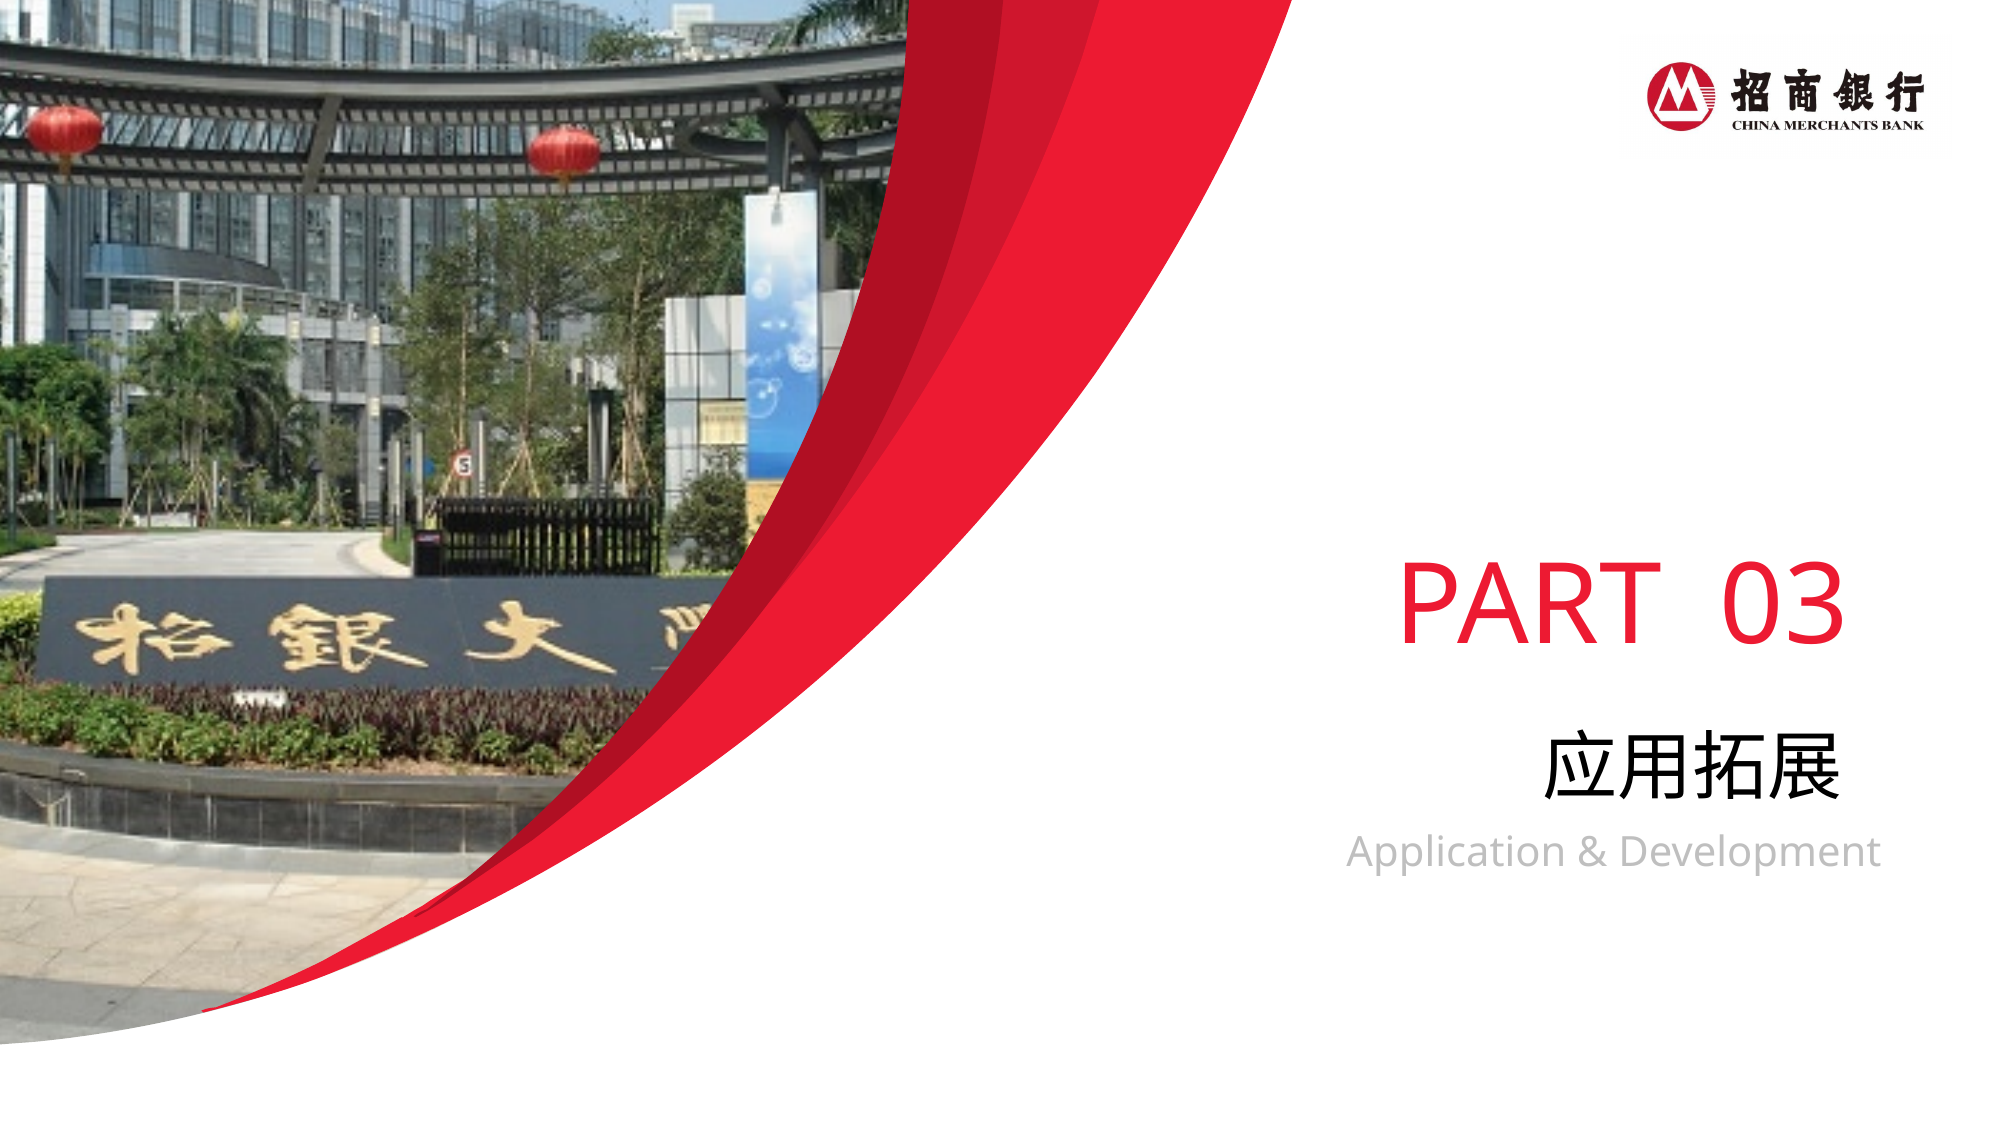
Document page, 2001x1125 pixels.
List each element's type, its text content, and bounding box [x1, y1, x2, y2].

text_box Application & Development [1331, 817, 1897, 883]
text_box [201, 0, 1292, 1013]
picture [1619, 34, 1952, 159]
picture [0, 0, 1061, 1045]
text_box PART 03 [1379, 523, 1864, 674]
text_box 应用拓展 [1496, 711, 1857, 817]
